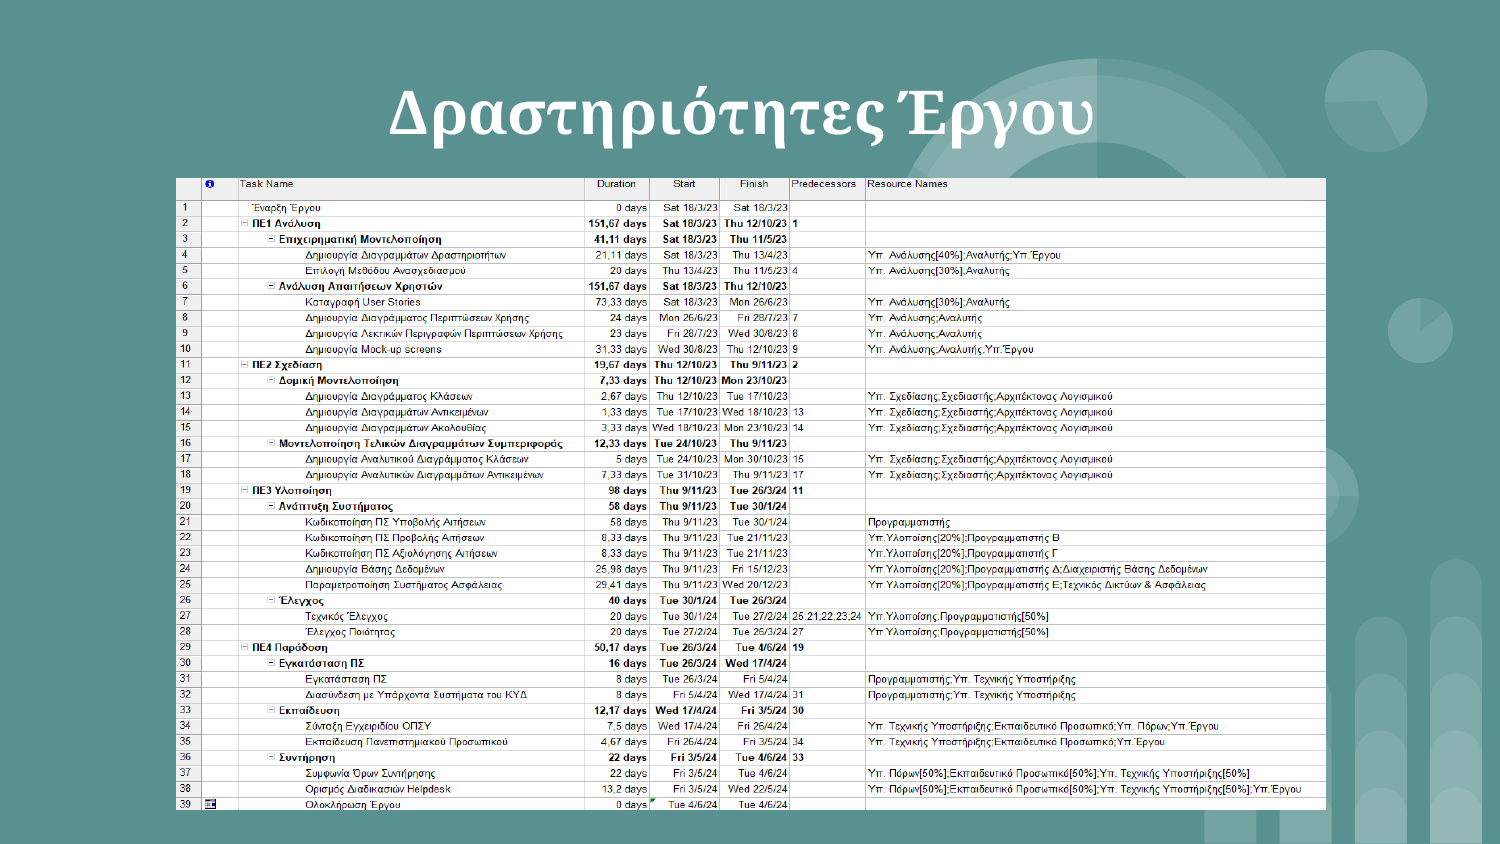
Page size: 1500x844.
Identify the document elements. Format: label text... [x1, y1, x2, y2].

text_box Δραστηριότητες Έργου [232, 59, 1251, 162]
picture [176, 178, 1326, 811]
